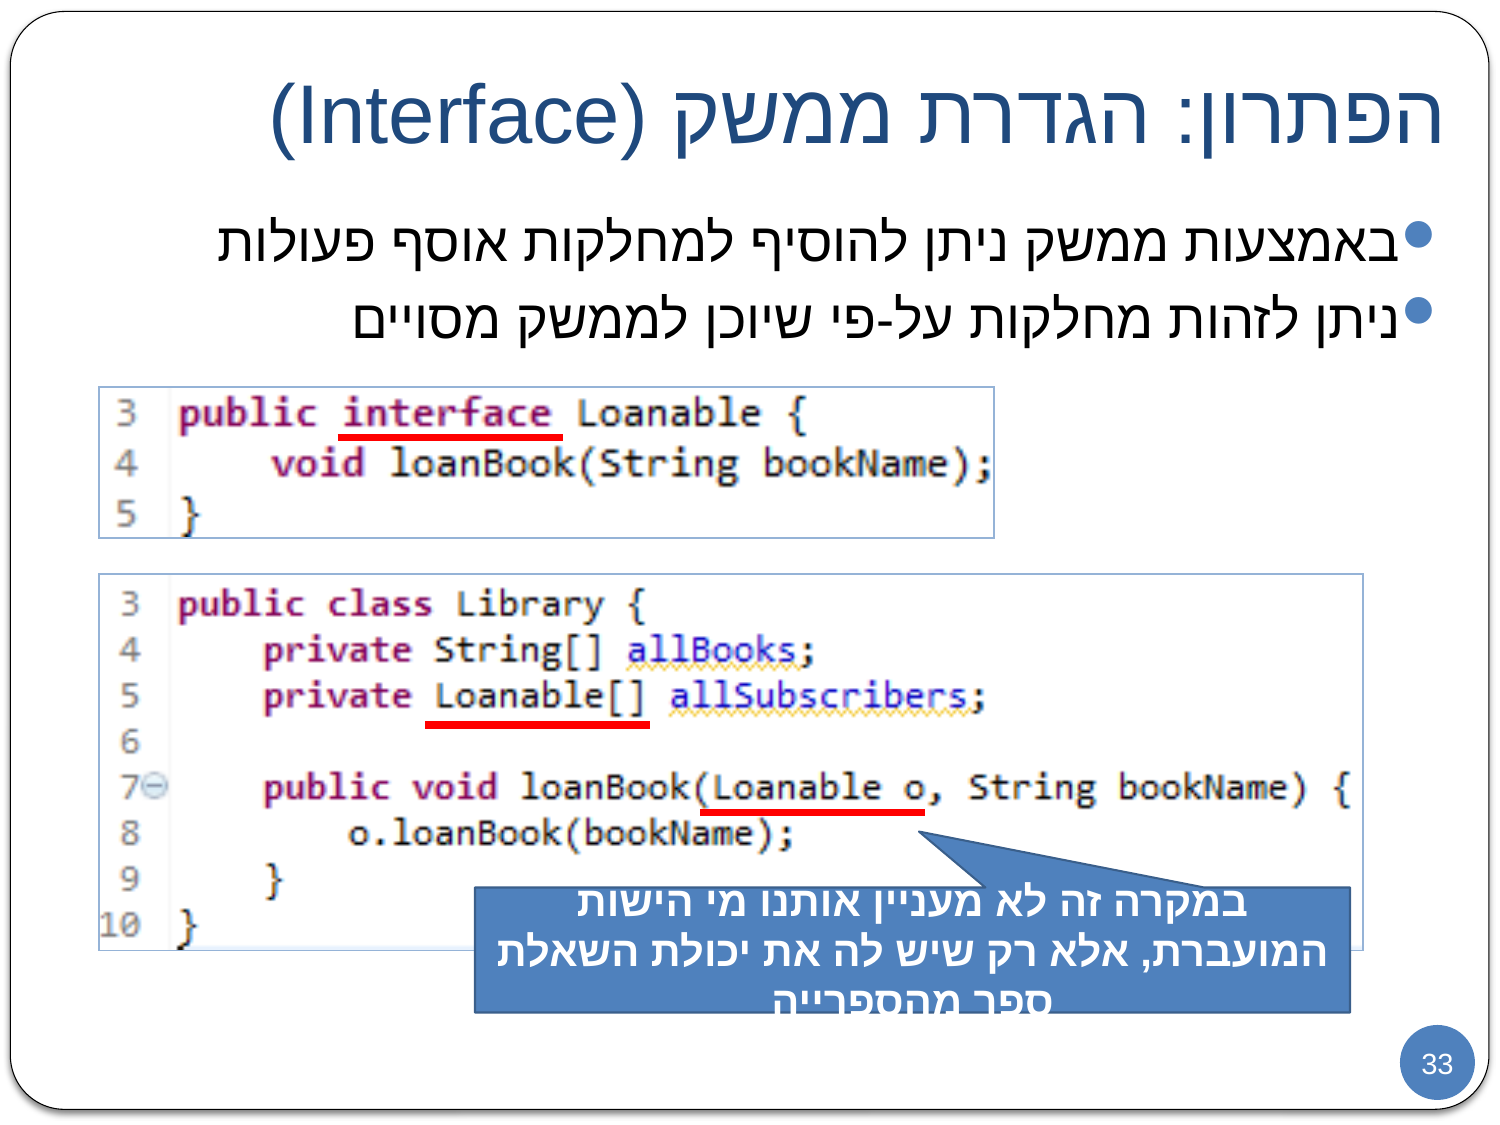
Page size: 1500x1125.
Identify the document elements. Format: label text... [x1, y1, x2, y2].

slide_number 33 [1399, 1024, 1475, 1100]
picture [99, 574, 1363, 951]
picture [99, 387, 994, 538]
title הפתרון: הגדרת ממשק (Interface) [37, 0, 1463, 176]
list באמצעות ממשק ניתן להוסיף למחלקות אוסף פעולות ניתן לזהות מחלקות על-פי שיוכן לממשק מסויים [37, 199, 1463, 1076]
text_box במקרה זה לא מעניין אותנו מי הישות המועברת, אלא רק שיש לה את יכולת השאלת ספר מהספרייה [473, 960, 1352, 1014]
